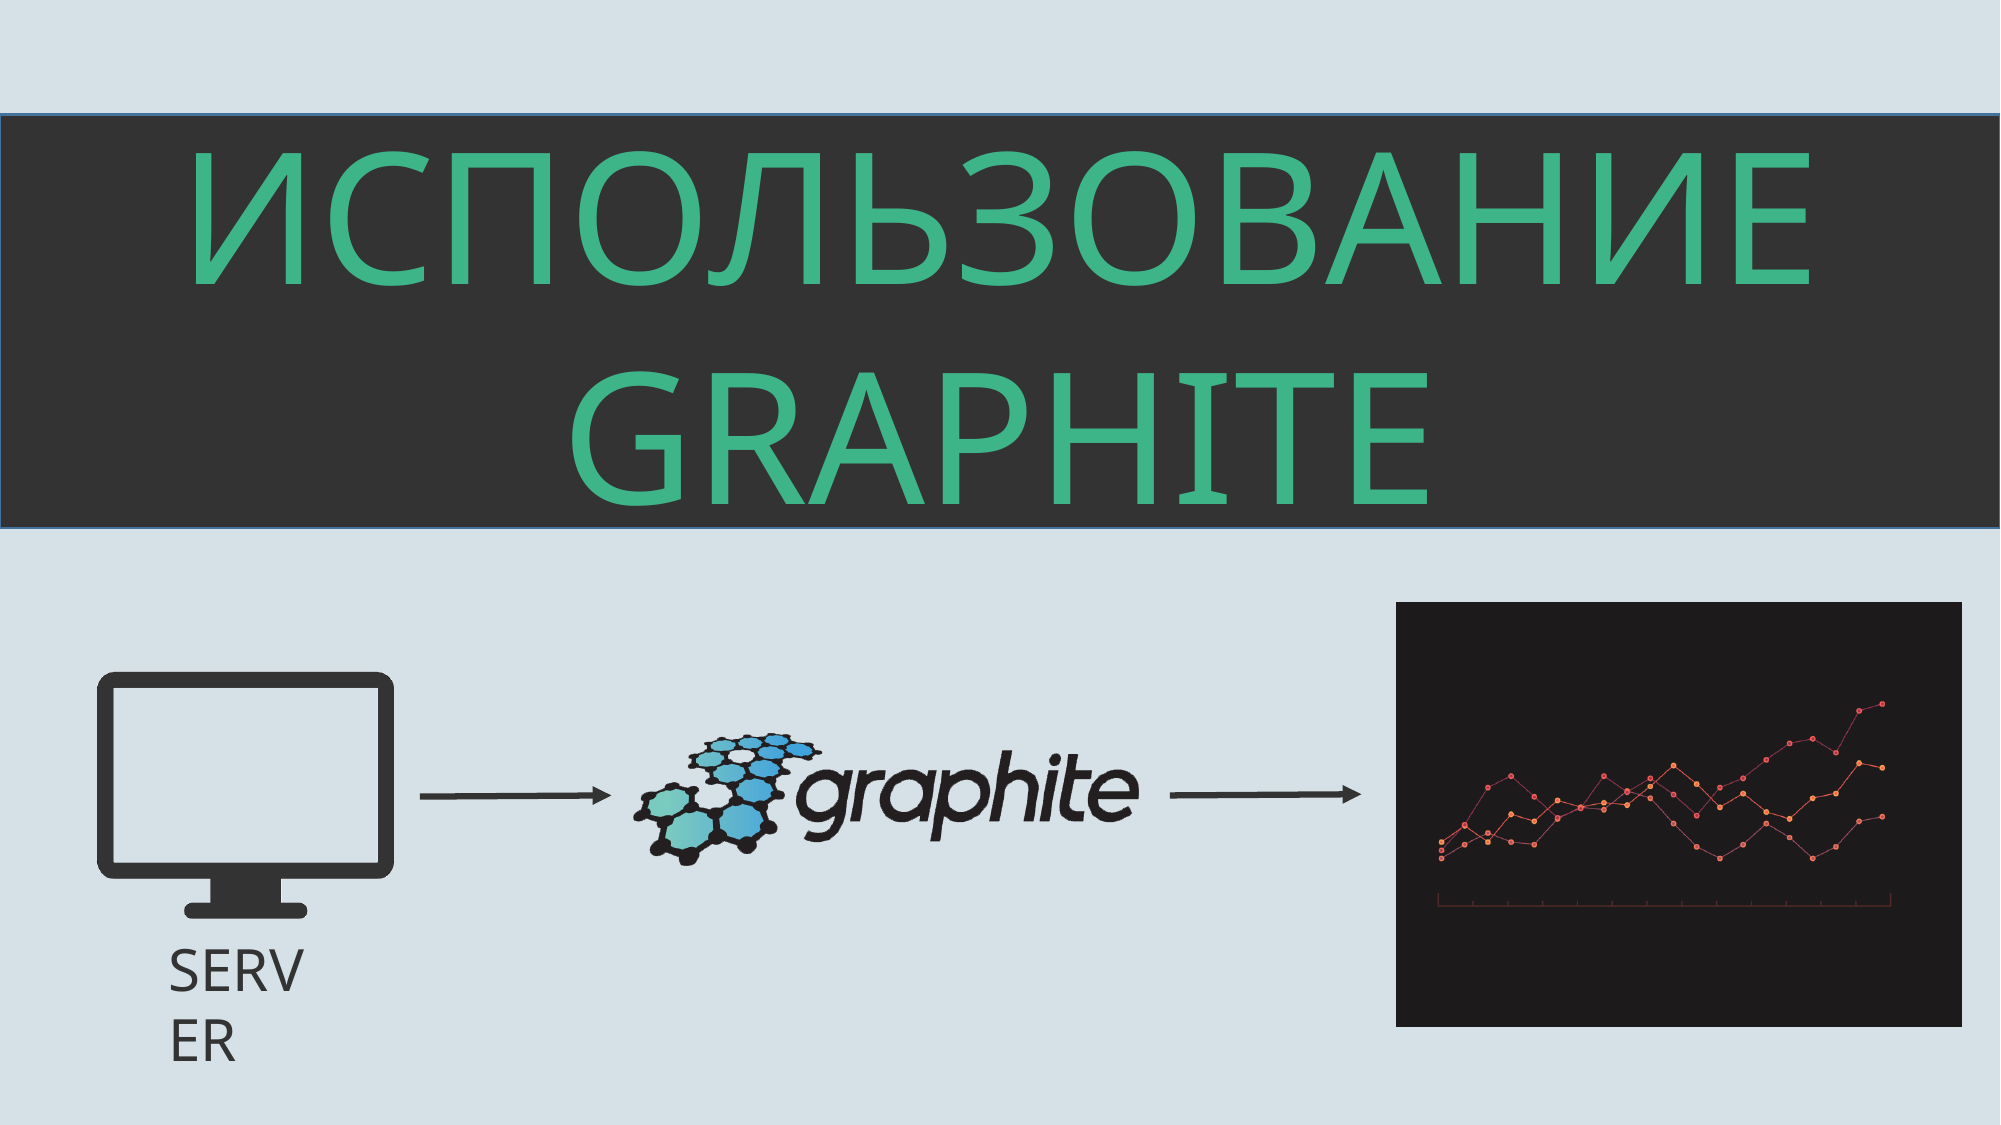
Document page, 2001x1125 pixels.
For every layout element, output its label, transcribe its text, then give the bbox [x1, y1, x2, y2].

picture [97, 647, 394, 944]
picture [586, 701, 1170, 890]
text_box ИСПОЛЬЗОВАНИЕ GRAPHITE [0, 113, 2000, 529]
text_box SERVER [153, 944, 338, 1081]
picture [1396, 602, 1962, 1027]
